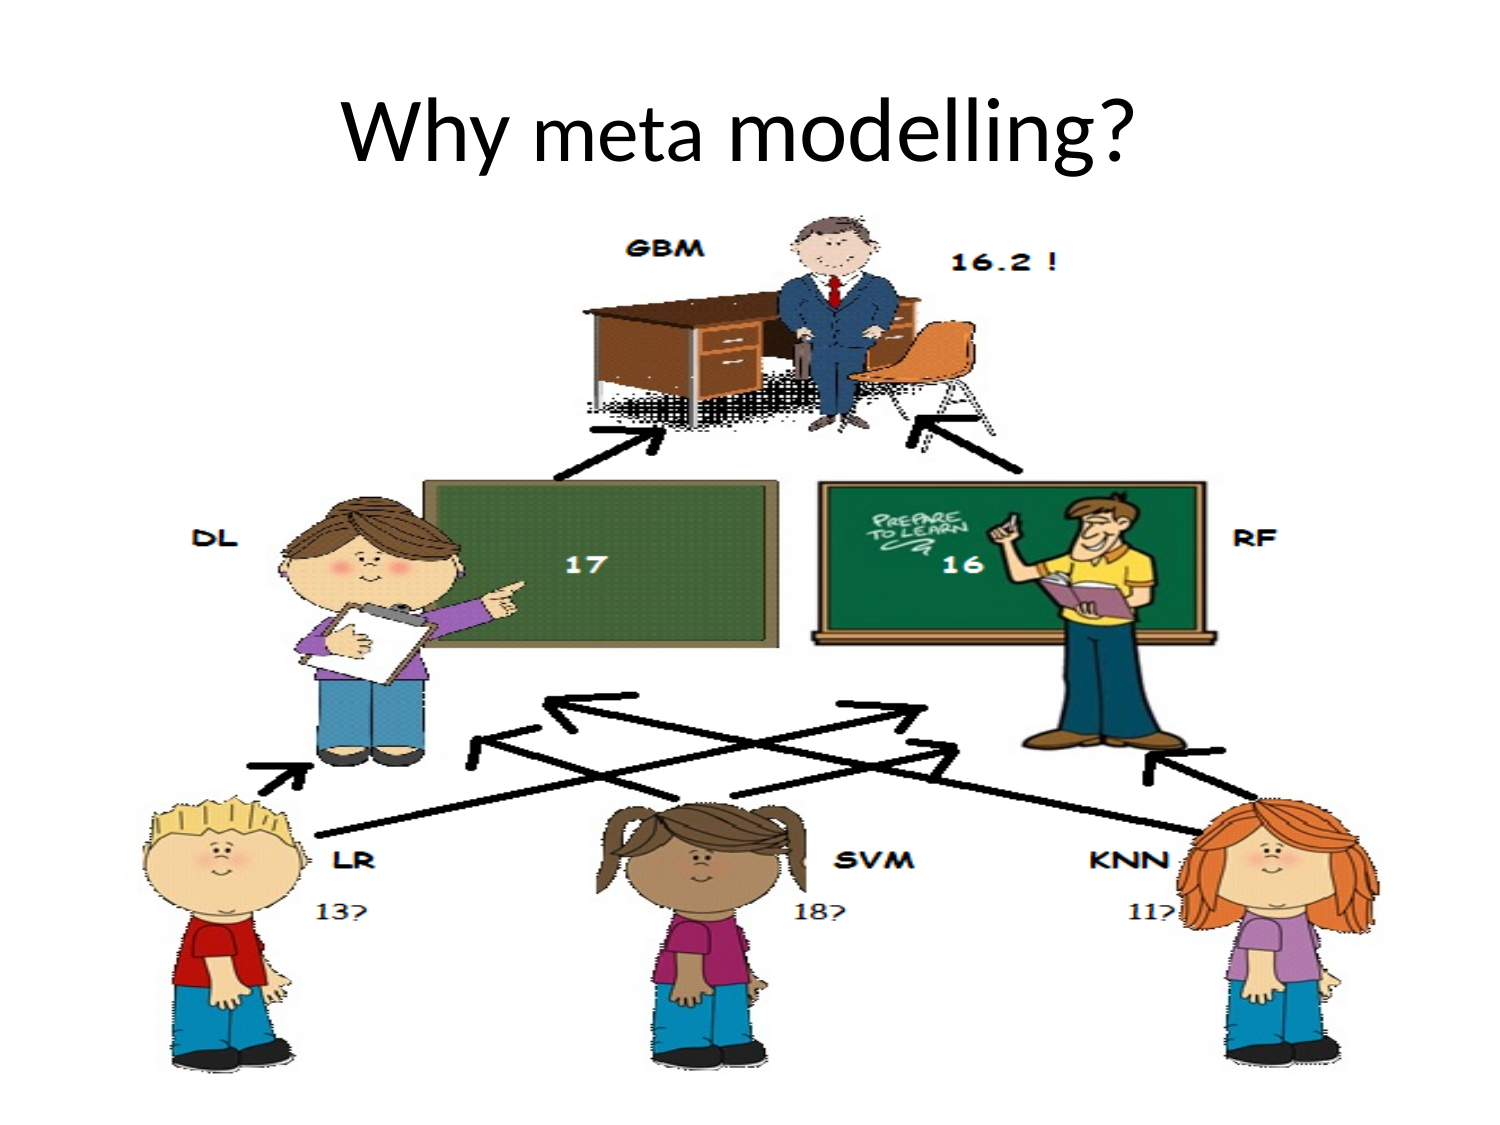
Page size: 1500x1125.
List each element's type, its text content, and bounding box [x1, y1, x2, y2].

picture [100, 201, 1396, 1075]
title Why meta modelling? [64, 30, 1415, 219]
